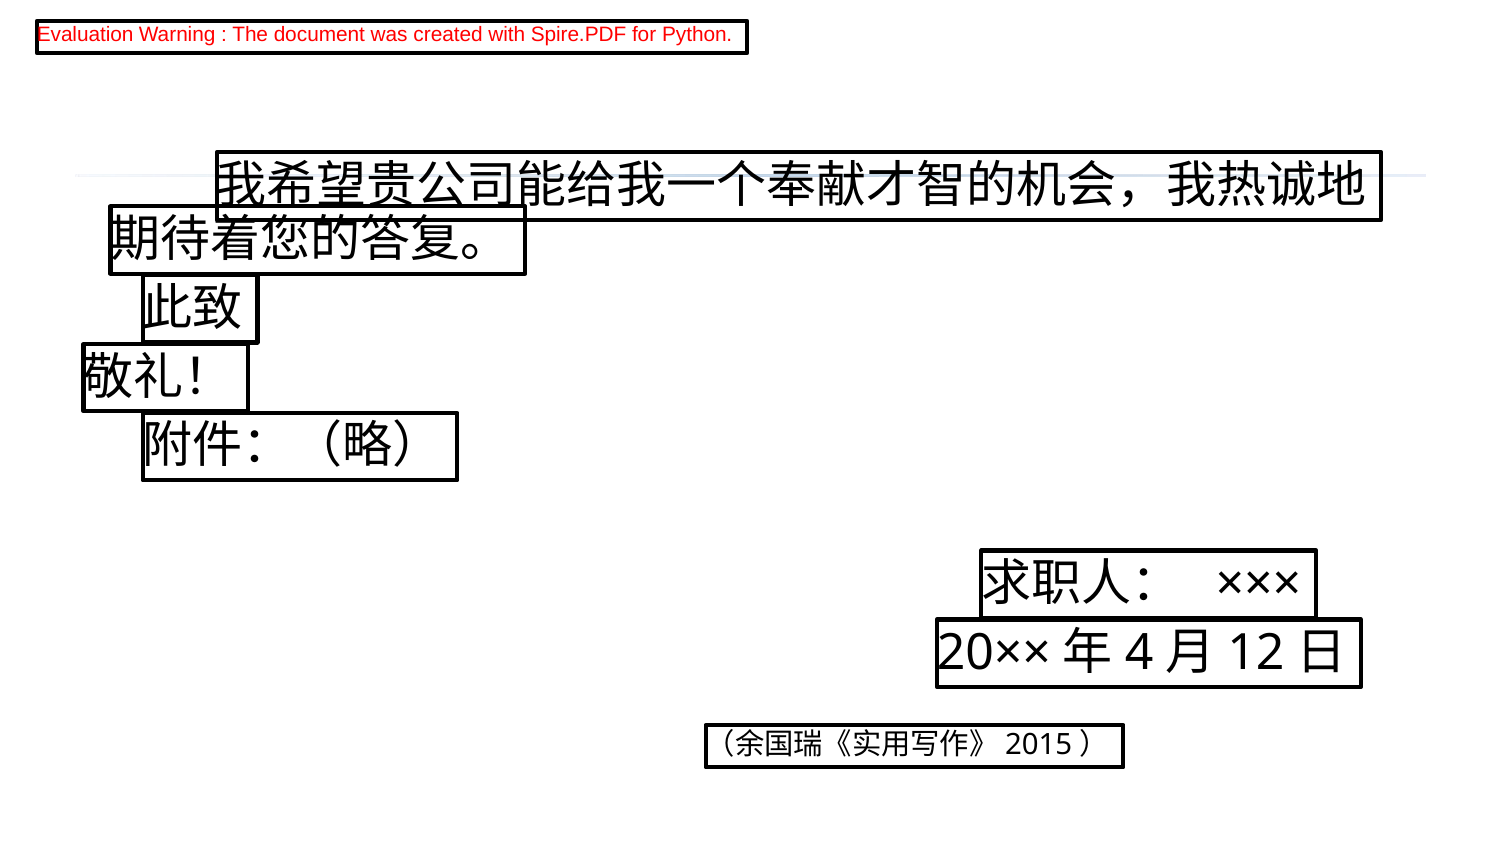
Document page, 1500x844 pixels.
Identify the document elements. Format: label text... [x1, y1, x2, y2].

text_box Evaluation Warning : The document was created with Spire.PDF for Python. [35, 19, 749, 55]
text_box 敬礼！ [81, 342, 250, 413]
text_box 附件：（略） [141, 411, 459, 482]
text_box 此致 [141, 273, 260, 345]
text_box 期待着您的答复。 [108, 204, 527, 276]
text_box 我希望贵公司能给我一个奉献才智的机会，我热诚地 [215, 186, 1383, 222]
picture [72, 171, 1428, 178]
text_box 我希望贵公司能给我一个奉献才智的机会，我热诚地 [215, 150, 1383, 169]
text_box 20××年4月12日 [935, 617, 1363, 689]
text_box （余国瑞《实用写作》2015） [704, 723, 1125, 769]
text_box 求职人： ××× [979, 548, 1318, 617]
